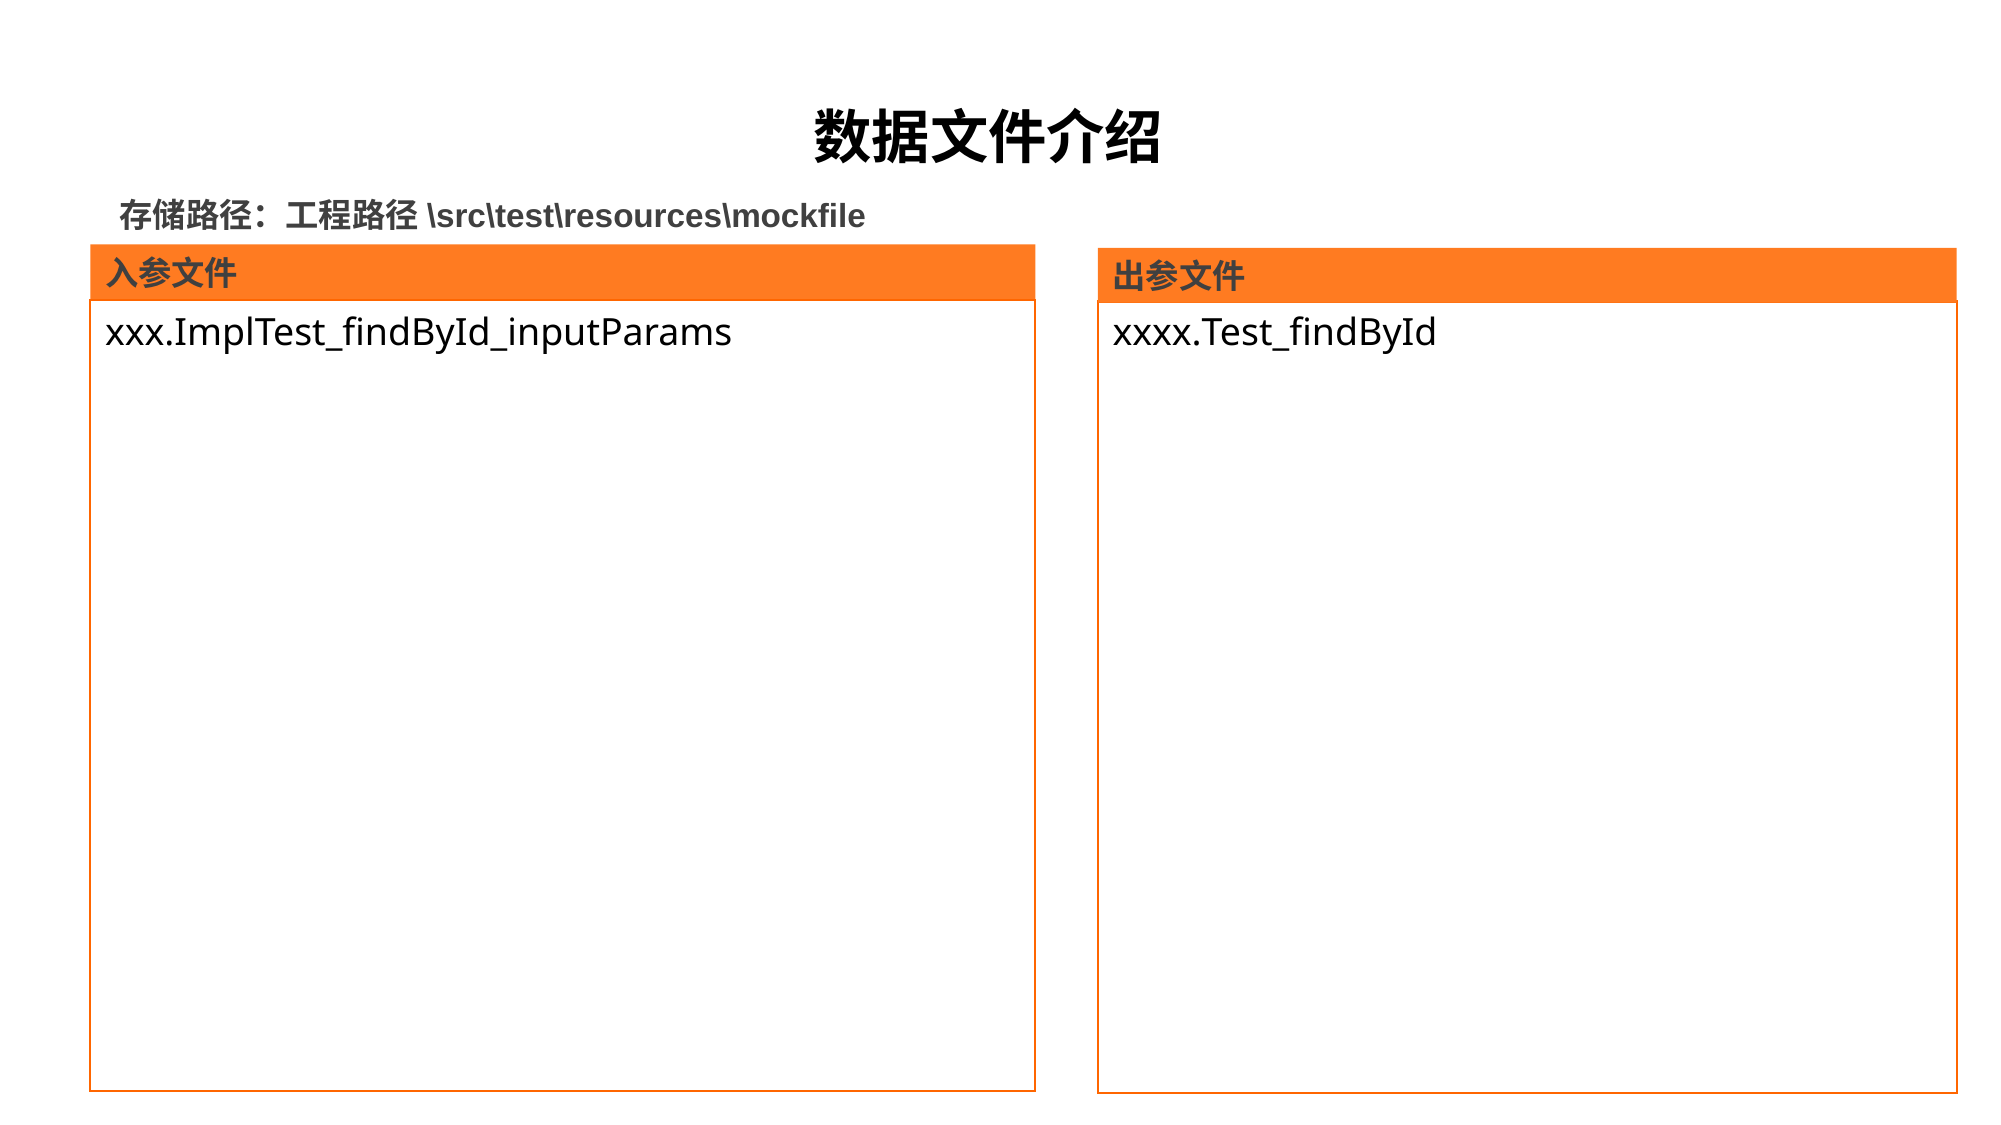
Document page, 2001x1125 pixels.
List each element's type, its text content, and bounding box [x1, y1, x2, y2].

text_box 数据文件介绍 [208, 95, 1769, 185]
text_box 存储路径：工程路径\src\test\resources\mockfile [104, 186, 882, 242]
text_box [90, 244, 1036, 1092]
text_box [1097, 247, 1957, 1093]
